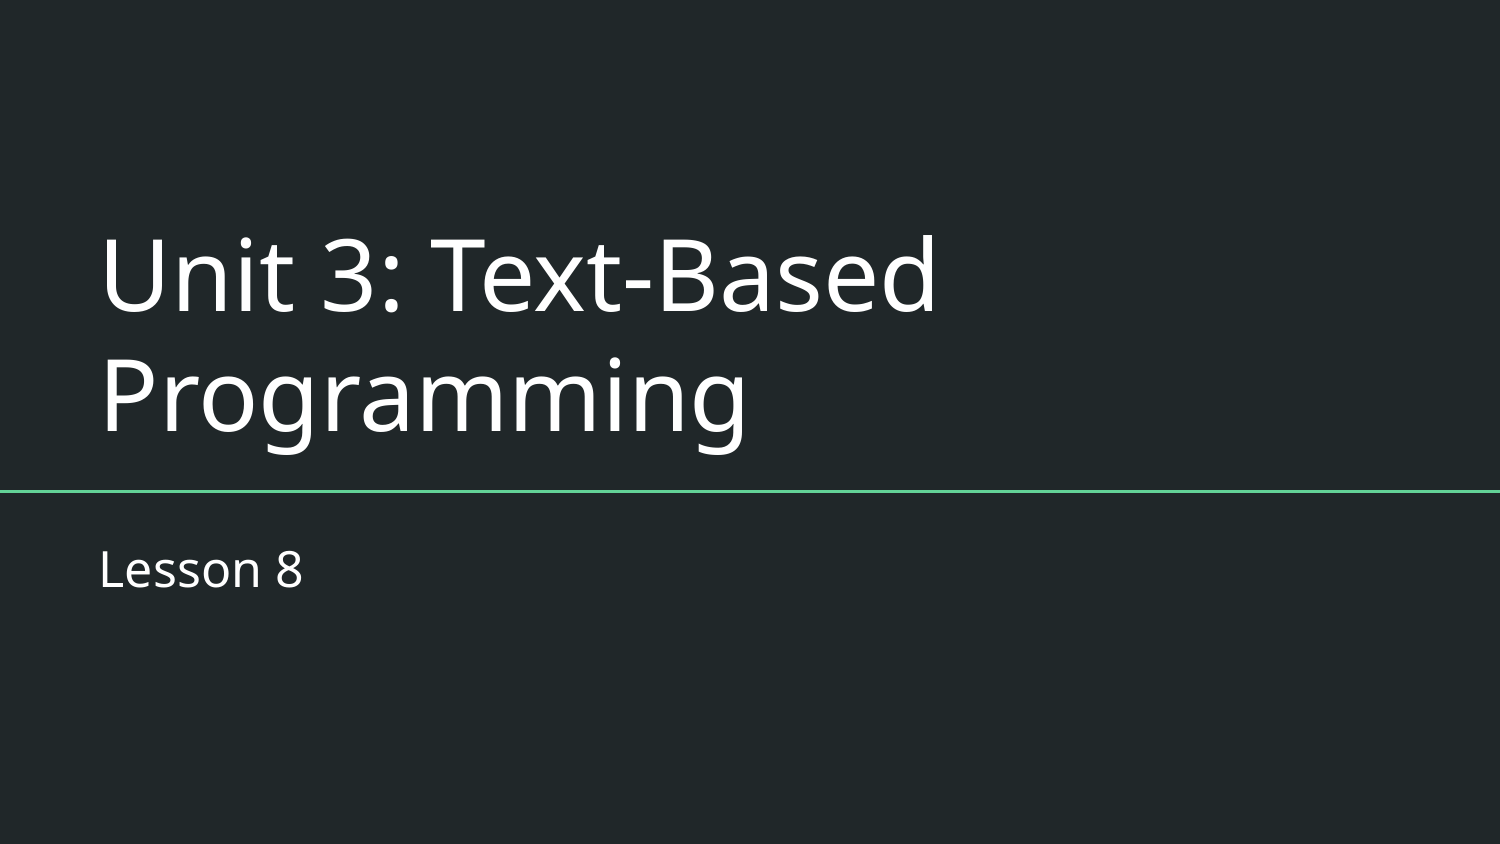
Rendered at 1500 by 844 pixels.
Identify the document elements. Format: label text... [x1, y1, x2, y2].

subtitle Lesson 8 [83, 522, 1417, 626]
title Unit 3: Text-Based Programming [83, 206, 1417, 467]
